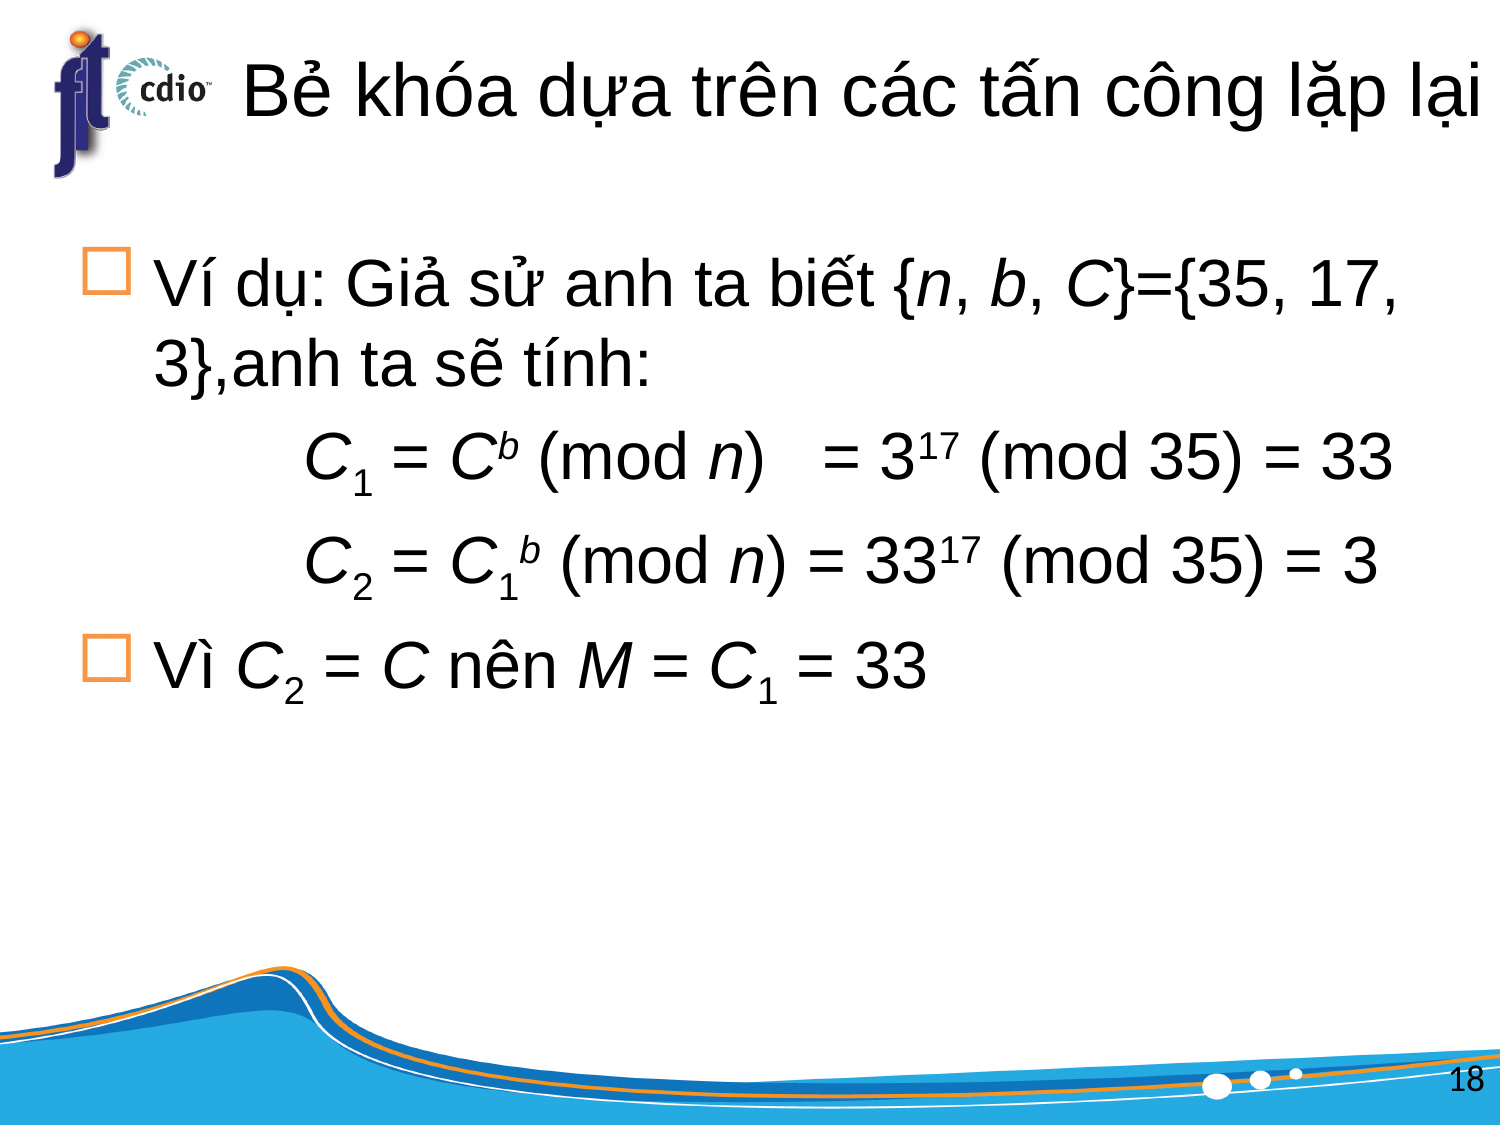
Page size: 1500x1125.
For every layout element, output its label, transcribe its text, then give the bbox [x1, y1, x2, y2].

title Bẻ khóa dựa trên các tấn công lặp lại [226, 6, 1500, 166]
picture [0, 0, 1500, 1125]
list Ví dụ: Giả sử anh ta biết {n, b, C}={35, 17, 3},anh ta sẽ tính: C1 = Cb (mod n) = 317 (mod 35) = 33 C2 = C1b (mod n) = 3317 (mod 35) = 3 Vì C2 = C nên M = C1 = 33 [62, 232, 1438, 628]
text_box 18 [1149, 1046, 1500, 1125]
